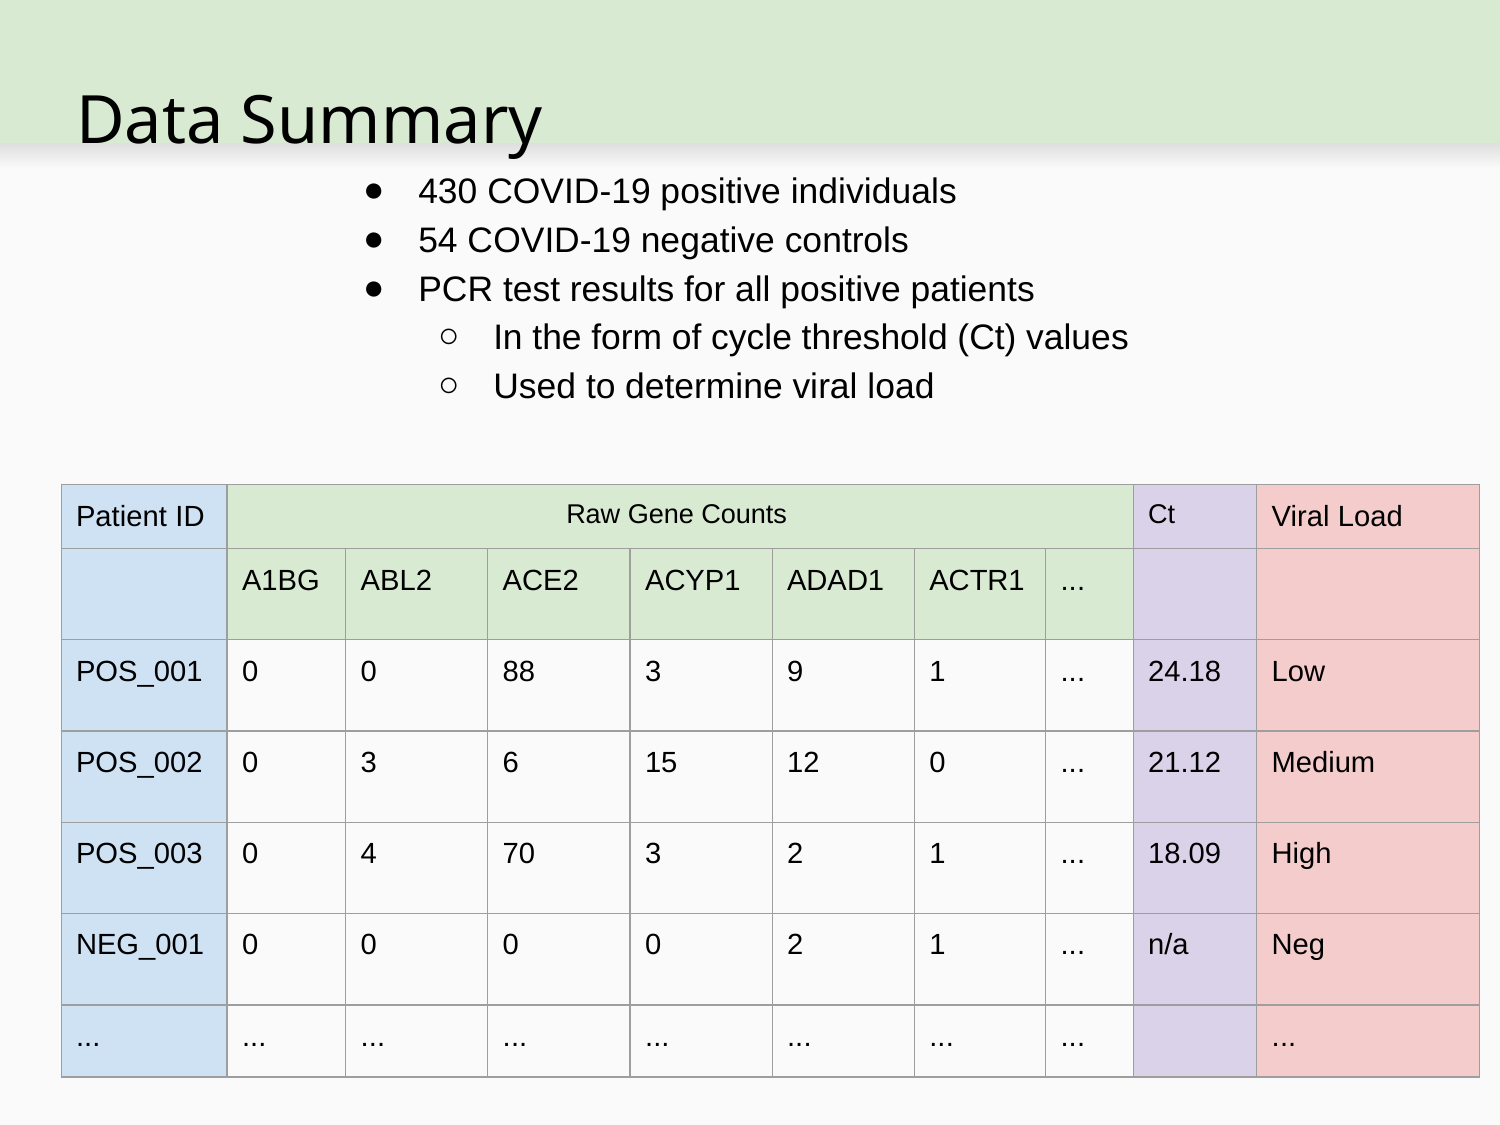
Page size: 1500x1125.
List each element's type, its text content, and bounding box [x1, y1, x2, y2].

table_cell ABL2 [346, 549, 487, 639]
table_cell NEG_001 [62, 914, 226, 1004]
table_cell 1 [915, 914, 1045, 1004]
table_cell 3 [631, 640, 772, 730]
table_cell 0 [915, 732, 1045, 822]
table_cell 70 [488, 823, 629, 913]
table_cell 18.09 [1134, 823, 1256, 913]
table_cell 6 [488, 732, 629, 822]
table_cell ... [488, 1006, 629, 1076]
table_cell 24.18 [1134, 640, 1256, 730]
table_cell 3 [346, 732, 487, 822]
table_header Ct [1134, 485, 1256, 548]
table_cell 0 [346, 914, 487, 1004]
table_cell 0 [631, 914, 772, 1004]
table_cell ACYP1 [631, 549, 772, 639]
table_cell 9 [773, 640, 914, 730]
table_cell ACTR1 [915, 549, 1045, 639]
table_cell POS_002 [62, 732, 226, 822]
table_cell 4 [346, 823, 487, 913]
table_cell High [1257, 823, 1479, 913]
table_cell POS_003 [62, 823, 226, 913]
table_cell ... [773, 1006, 914, 1076]
table_cell ACE2 [488, 549, 629, 639]
table_cell n/a [1134, 914, 1256, 1004]
table_cell ... [1046, 732, 1133, 822]
table_cell [62, 549, 226, 639]
table_cell ... [1046, 549, 1133, 639]
table_cell ... [1046, 823, 1133, 913]
table_header Raw Gene Counts [228, 485, 1133, 548]
table_cell ... [1046, 914, 1133, 1004]
table_cell 21.12 [1134, 732, 1256, 822]
table_cell ... [346, 1006, 487, 1076]
table_cell ... [915, 1006, 1045, 1076]
table_cell ... [1257, 1006, 1479, 1076]
table_cell 0 [228, 732, 345, 822]
table_cell [1134, 1006, 1256, 1076]
table_cell ... [62, 1006, 226, 1076]
table_cell 3 [631, 823, 772, 913]
table_cell A1BG [228, 549, 345, 639]
table_cell 0 [228, 640, 345, 730]
table_cell [1257, 549, 1479, 639]
table_header Patient ID [62, 485, 226, 548]
table_cell 0 [228, 914, 345, 1004]
table_cell 2 [773, 823, 914, 913]
table_cell 0 [488, 914, 629, 1004]
table_cell 0 [346, 640, 487, 730]
table_header Viral Load [1257, 485, 1479, 548]
table_cell ... [1046, 1006, 1133, 1076]
table_cell ... [1046, 640, 1133, 730]
table_cell ... [631, 1006, 772, 1076]
table_cell ADAD1 [773, 549, 914, 639]
slide_number ‹#› [1398, 1027, 1489, 1114]
table_cell 0 [228, 823, 345, 913]
table_cell 12 [773, 732, 914, 822]
table_cell [1134, 549, 1256, 639]
table_cell 88 [488, 640, 629, 730]
table_cell 1 [915, 640, 1045, 730]
table_cell 15 [631, 732, 772, 822]
table_cell Low [1257, 640, 1479, 730]
list 430 COVID-19 positive individuals 54 COVID-19 negative controls PCR test results for all positive patients In the form of cycle threshold (Ct) values Used to determine viral load [328, 153, 1172, 484]
table_cell Medium [1257, 732, 1479, 822]
table_cell 2 [773, 914, 914, 1004]
table_cell ... [228, 1006, 345, 1076]
table_cell 1 [915, 823, 1045, 913]
table_cell Neg [1257, 914, 1479, 1004]
table_cell POS_001 [62, 640, 226, 730]
text_box Data Summary [61, 24, 1015, 169]
